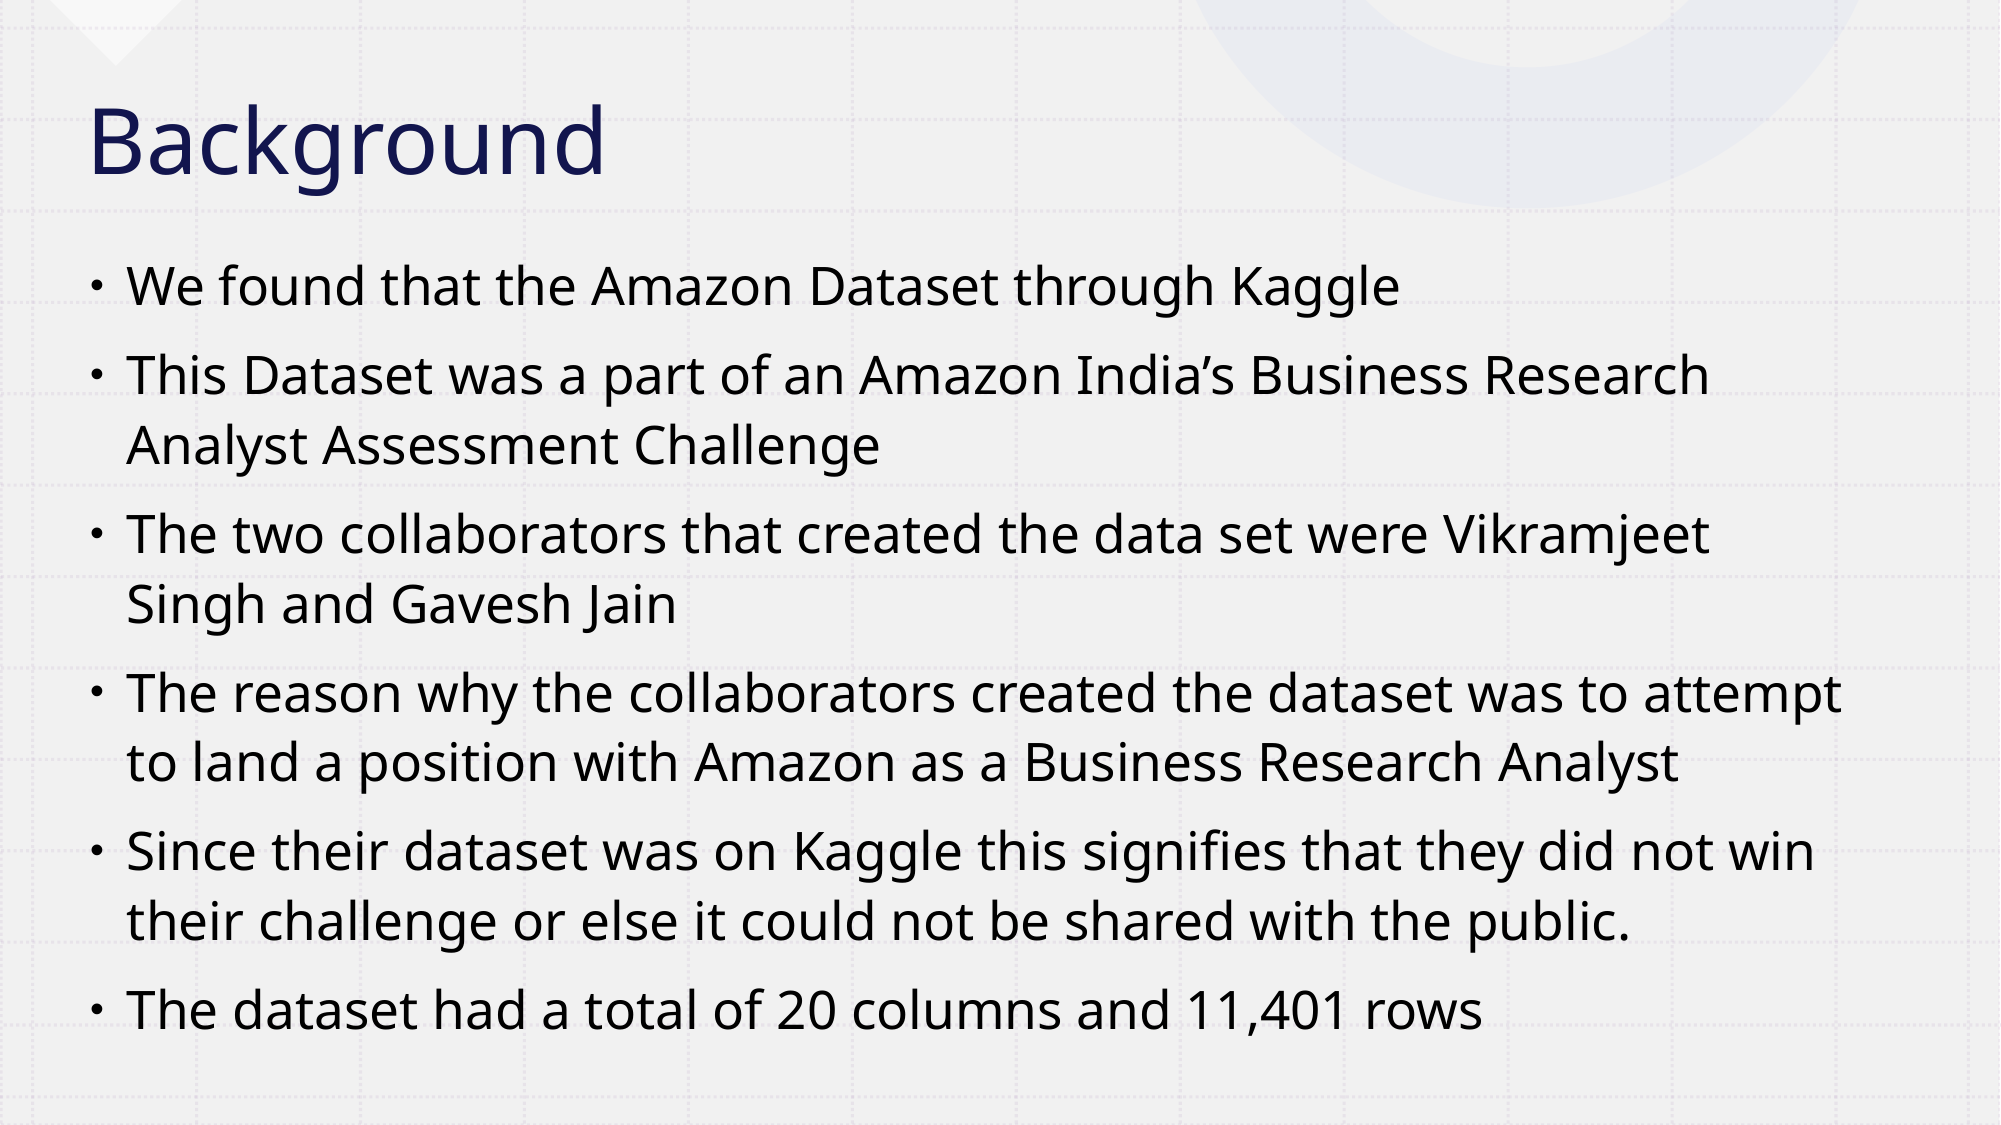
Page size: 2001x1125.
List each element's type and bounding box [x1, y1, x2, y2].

text_box [0, 0, 2000, 1125]
